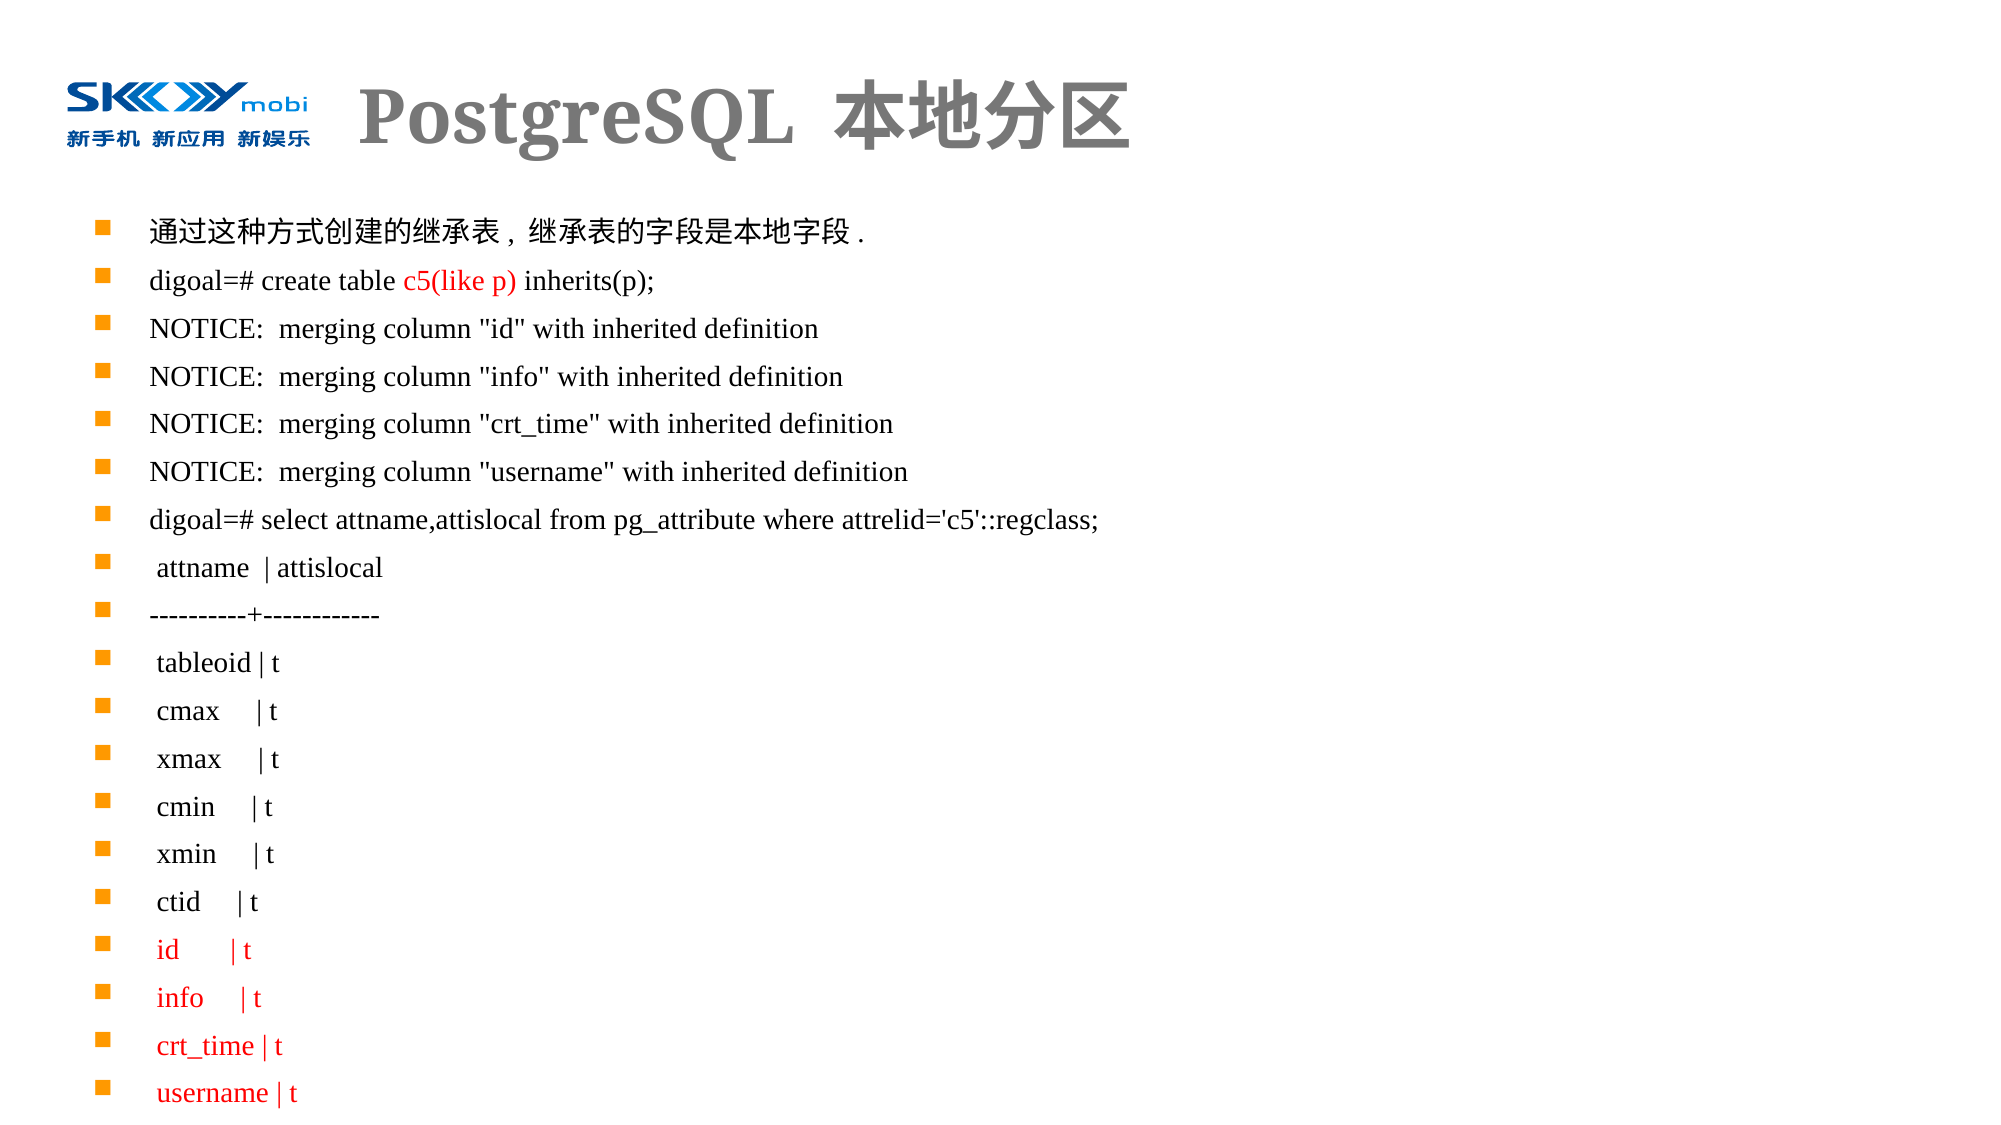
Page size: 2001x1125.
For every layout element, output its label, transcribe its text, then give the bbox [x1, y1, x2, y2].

list 通过这种方式创建的继承表, 继承表的字段是本地字段. digoal=# create table c5(like p) inherits(p); NOTICE: merging column "id" with inherited definition NOTICE: merging column "info" with inherited definition NOTICE: merging column "crt_time" with inherited definition NOTICE: merging column "username" with inherited definition digoal=# select attname,attislocal from pg_attribute where attrelid='c5'::regclass; attname | attislocal ----------+------------ tableoid | t cmax | t xmax | t cmin | t xmin | t ctid | t id | t info | t crt_time | t username | t [77, 198, 1901, 1020]
title PostgreSQL 本地分区 [343, 60, 1901, 167]
